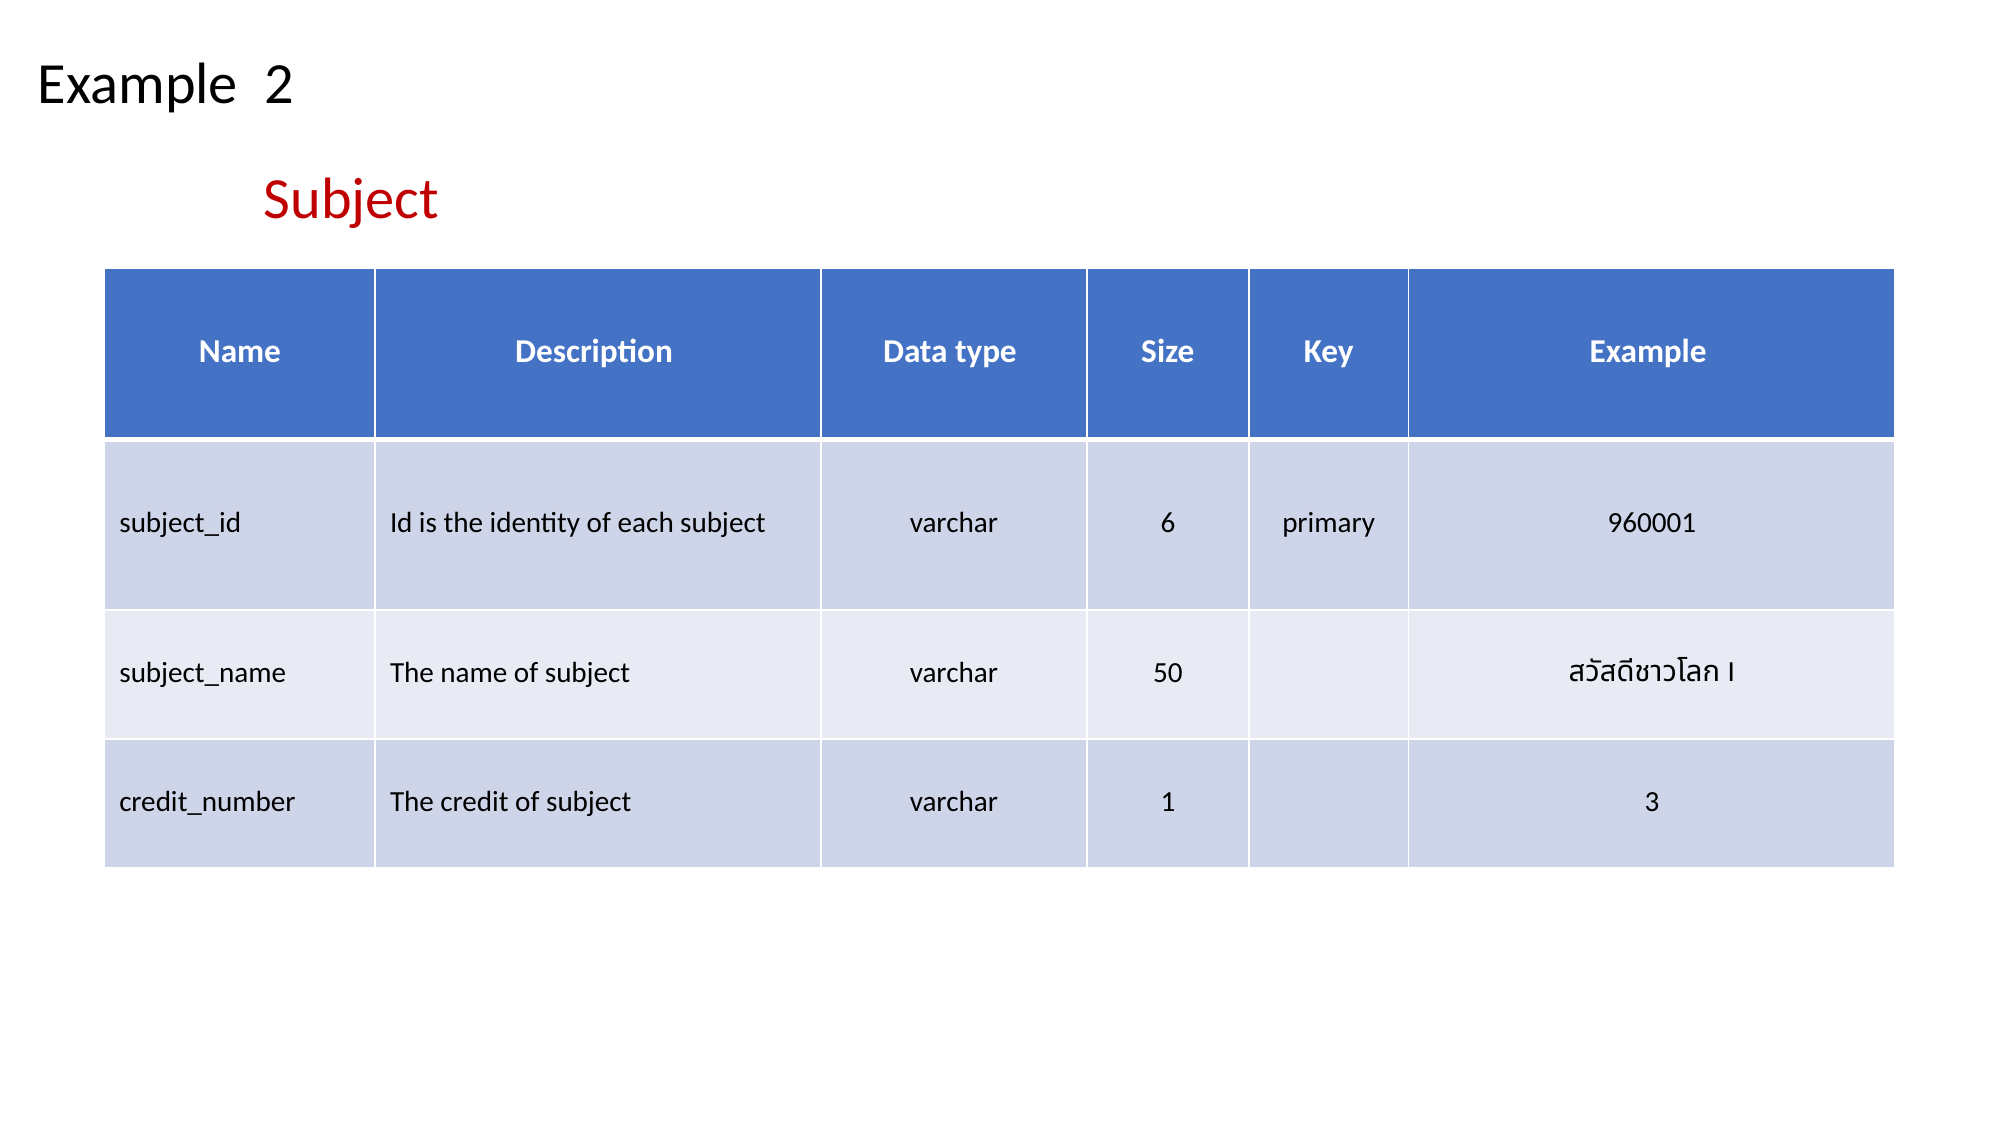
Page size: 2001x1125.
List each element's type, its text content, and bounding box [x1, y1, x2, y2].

table_header Name [105, 269, 374, 437]
table_header Data type [822, 269, 1086, 437]
table_cell The name of subject [376, 611, 820, 738]
text_box Example 2 [23, 38, 515, 123]
table_header Description [376, 269, 820, 437]
table_header Size [1088, 269, 1248, 437]
table_cell 3 [1409, 740, 1894, 867]
table_cell primary [1250, 442, 1408, 609]
table_cell Id is the identity of each subject [376, 442, 820, 609]
table_cell varchar [822, 740, 1086, 867]
table_cell 960001 [1409, 442, 1894, 609]
table_cell subject_id [105, 442, 374, 609]
table_cell The credit of subject [376, 740, 820, 867]
table_cell 6 [1088, 442, 1248, 609]
table_cell varchar [822, 611, 1086, 738]
table_cell subject_name [105, 611, 374, 738]
table_header Key [1250, 269, 1408, 437]
table_cell 1 [1088, 740, 1248, 867]
text_box Subject [249, 153, 596, 238]
table_cell varchar [822, 442, 1086, 609]
table_cell [1250, 611, 1408, 738]
table_header Example [1409, 269, 1894, 437]
table_cell สวัสดีชาวโลก I [1409, 611, 1894, 738]
table_cell 50 [1088, 611, 1248, 738]
table_cell [1250, 740, 1408, 867]
table_cell credit_number [105, 740, 374, 867]
